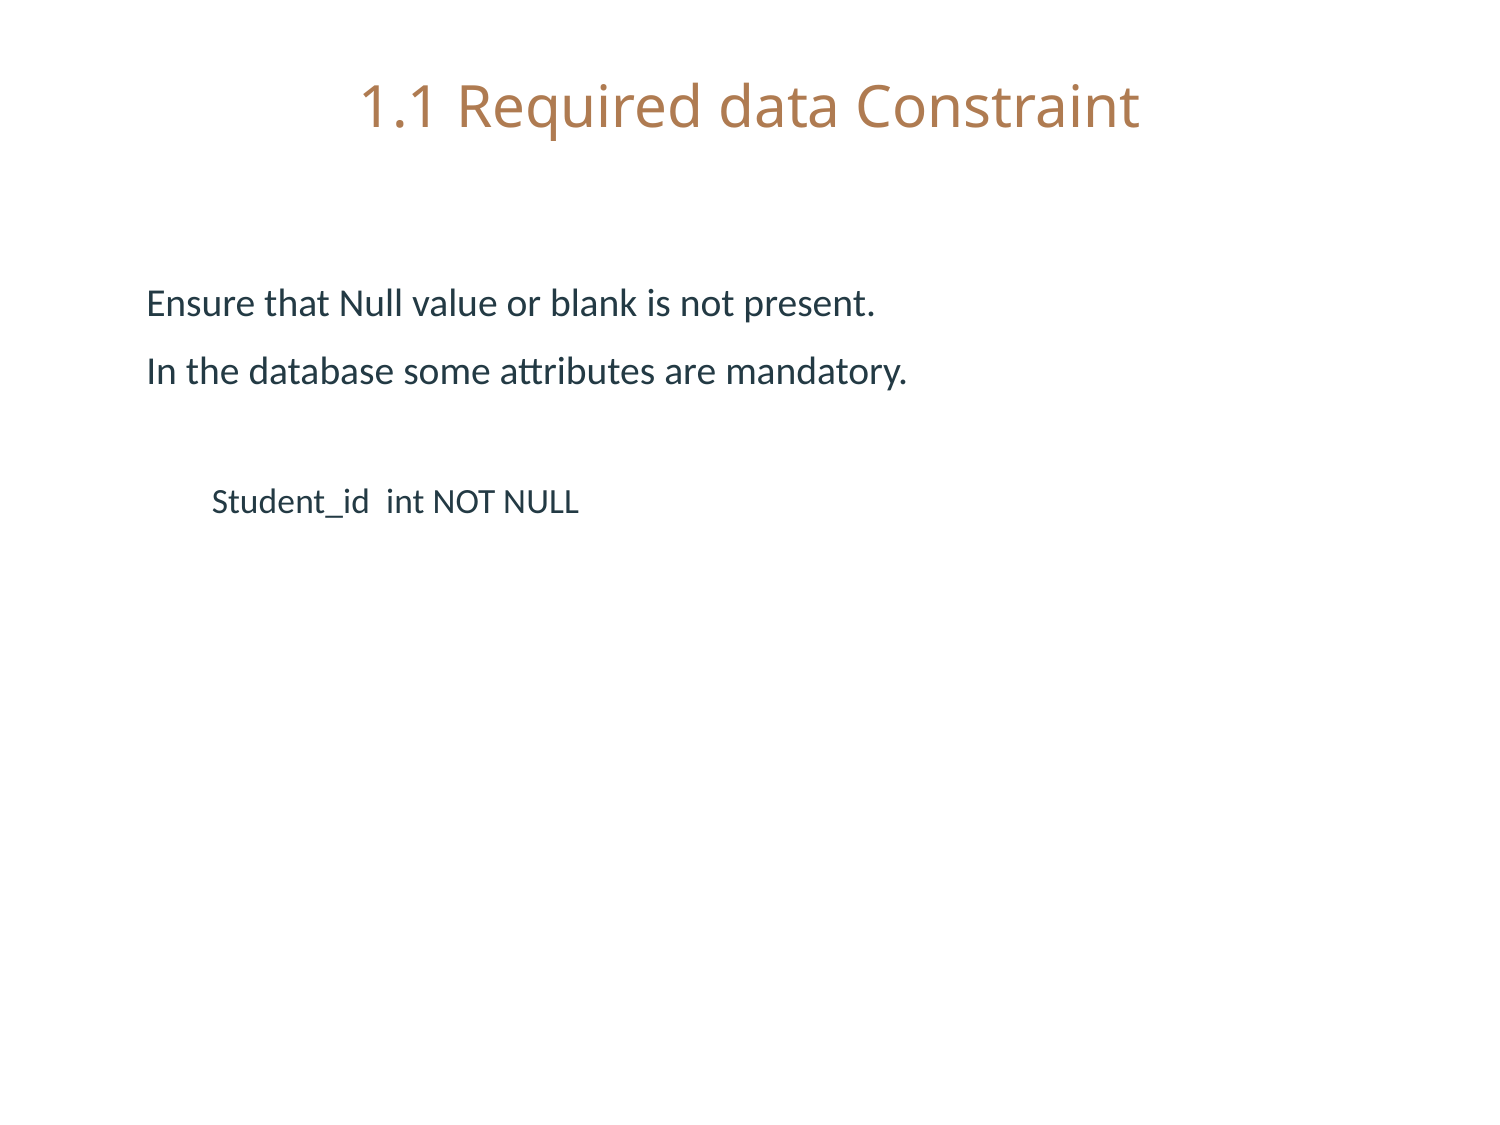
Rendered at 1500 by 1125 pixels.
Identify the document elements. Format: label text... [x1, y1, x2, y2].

list Ensure that Null value or blank is not present. In the database some attributes are mandatory. Student_id int NOT NULL [75, 262, 1425, 1005]
title 1.1 Required data Constraint [75, 45, 1425, 233]
